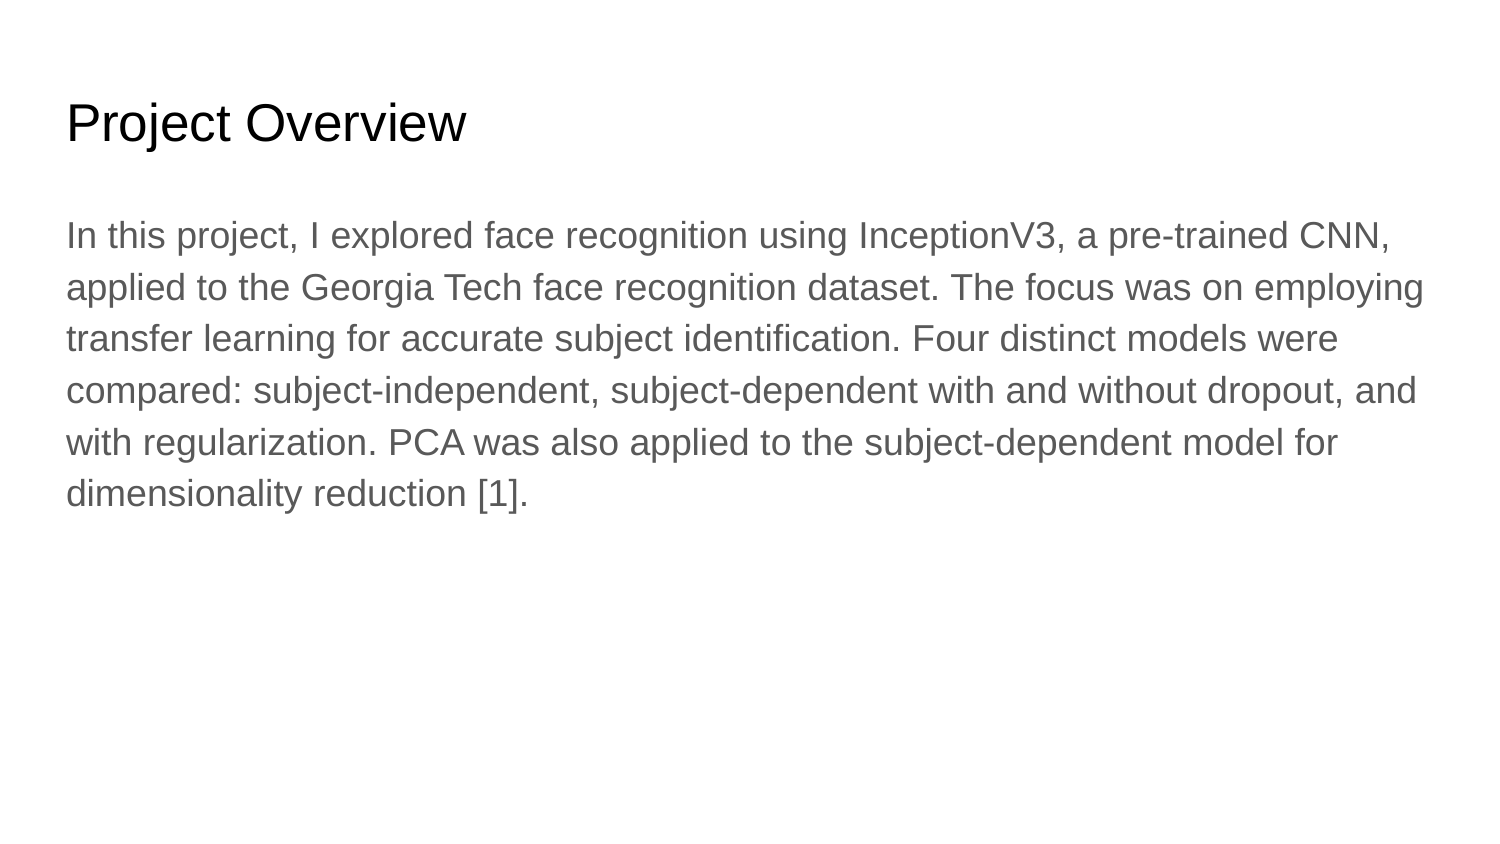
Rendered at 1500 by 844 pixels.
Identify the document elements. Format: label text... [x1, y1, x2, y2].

title Project Overview [51, 72, 1449, 167]
list In this project, I explored face recognition using InceptionV3, a pre-trained CNN, applied to the Georgia Tech face recognition dataset. The focus was on employing transfer learning for accurate subject identification. Four distinct models were compared: subject-independent, subject-dependent with and without dropout, and with regularization. PCA was also applied to the subject-dependent model for dimensionality reduction [1]. [51, 189, 1449, 750]
